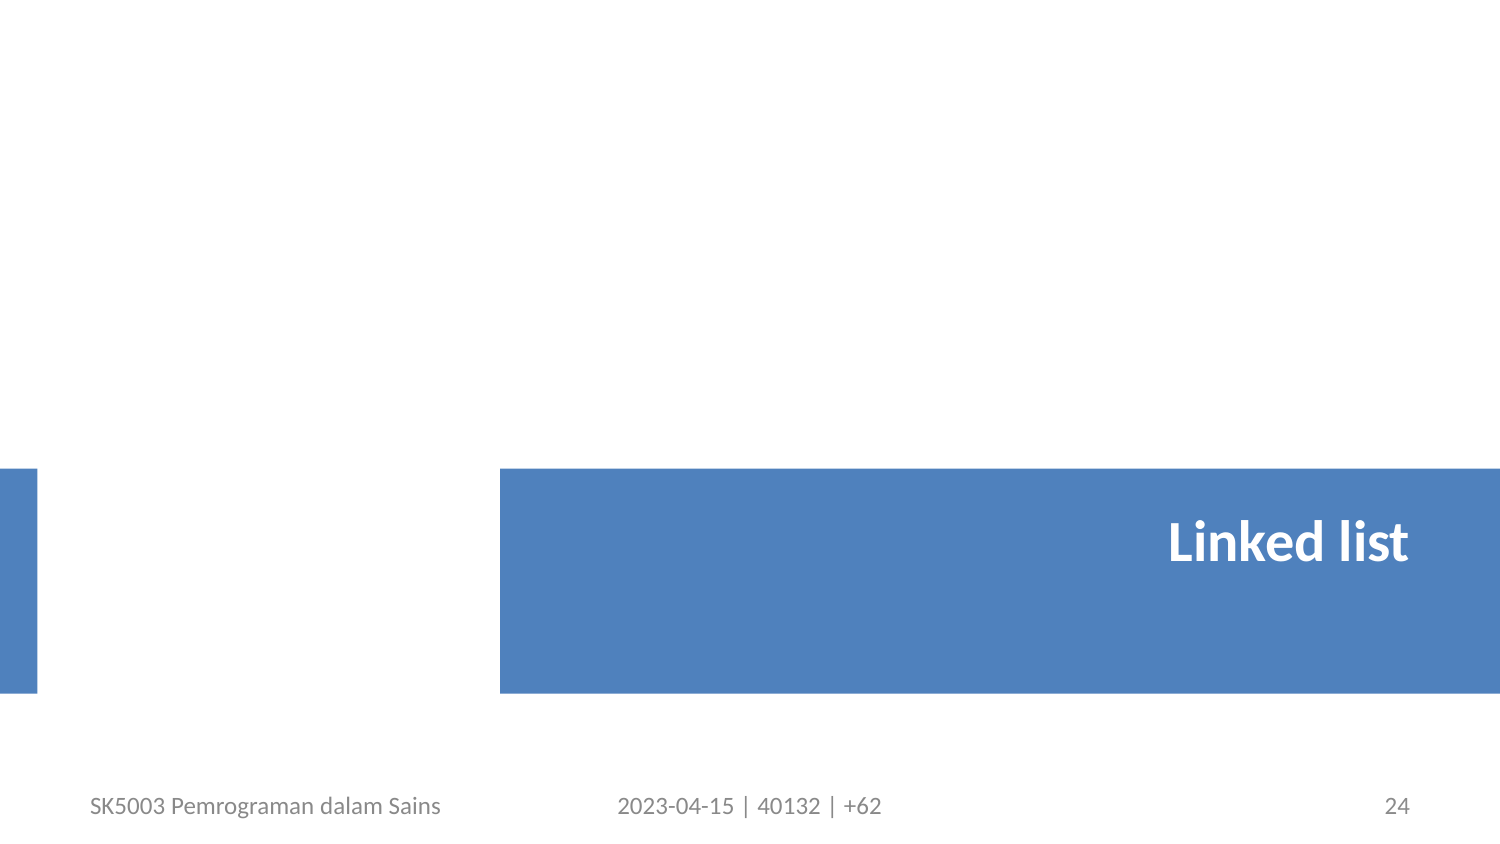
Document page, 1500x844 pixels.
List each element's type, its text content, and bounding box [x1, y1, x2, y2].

slide_number 24 [1074, 782, 1425, 827]
slide_number SK5003 Pemrograman dalam Sains [75, 782, 463, 827]
text_box Linked list [587, 509, 1425, 666]
footer 2023-04-15 | 40132 | +62 [512, 782, 988, 827]
